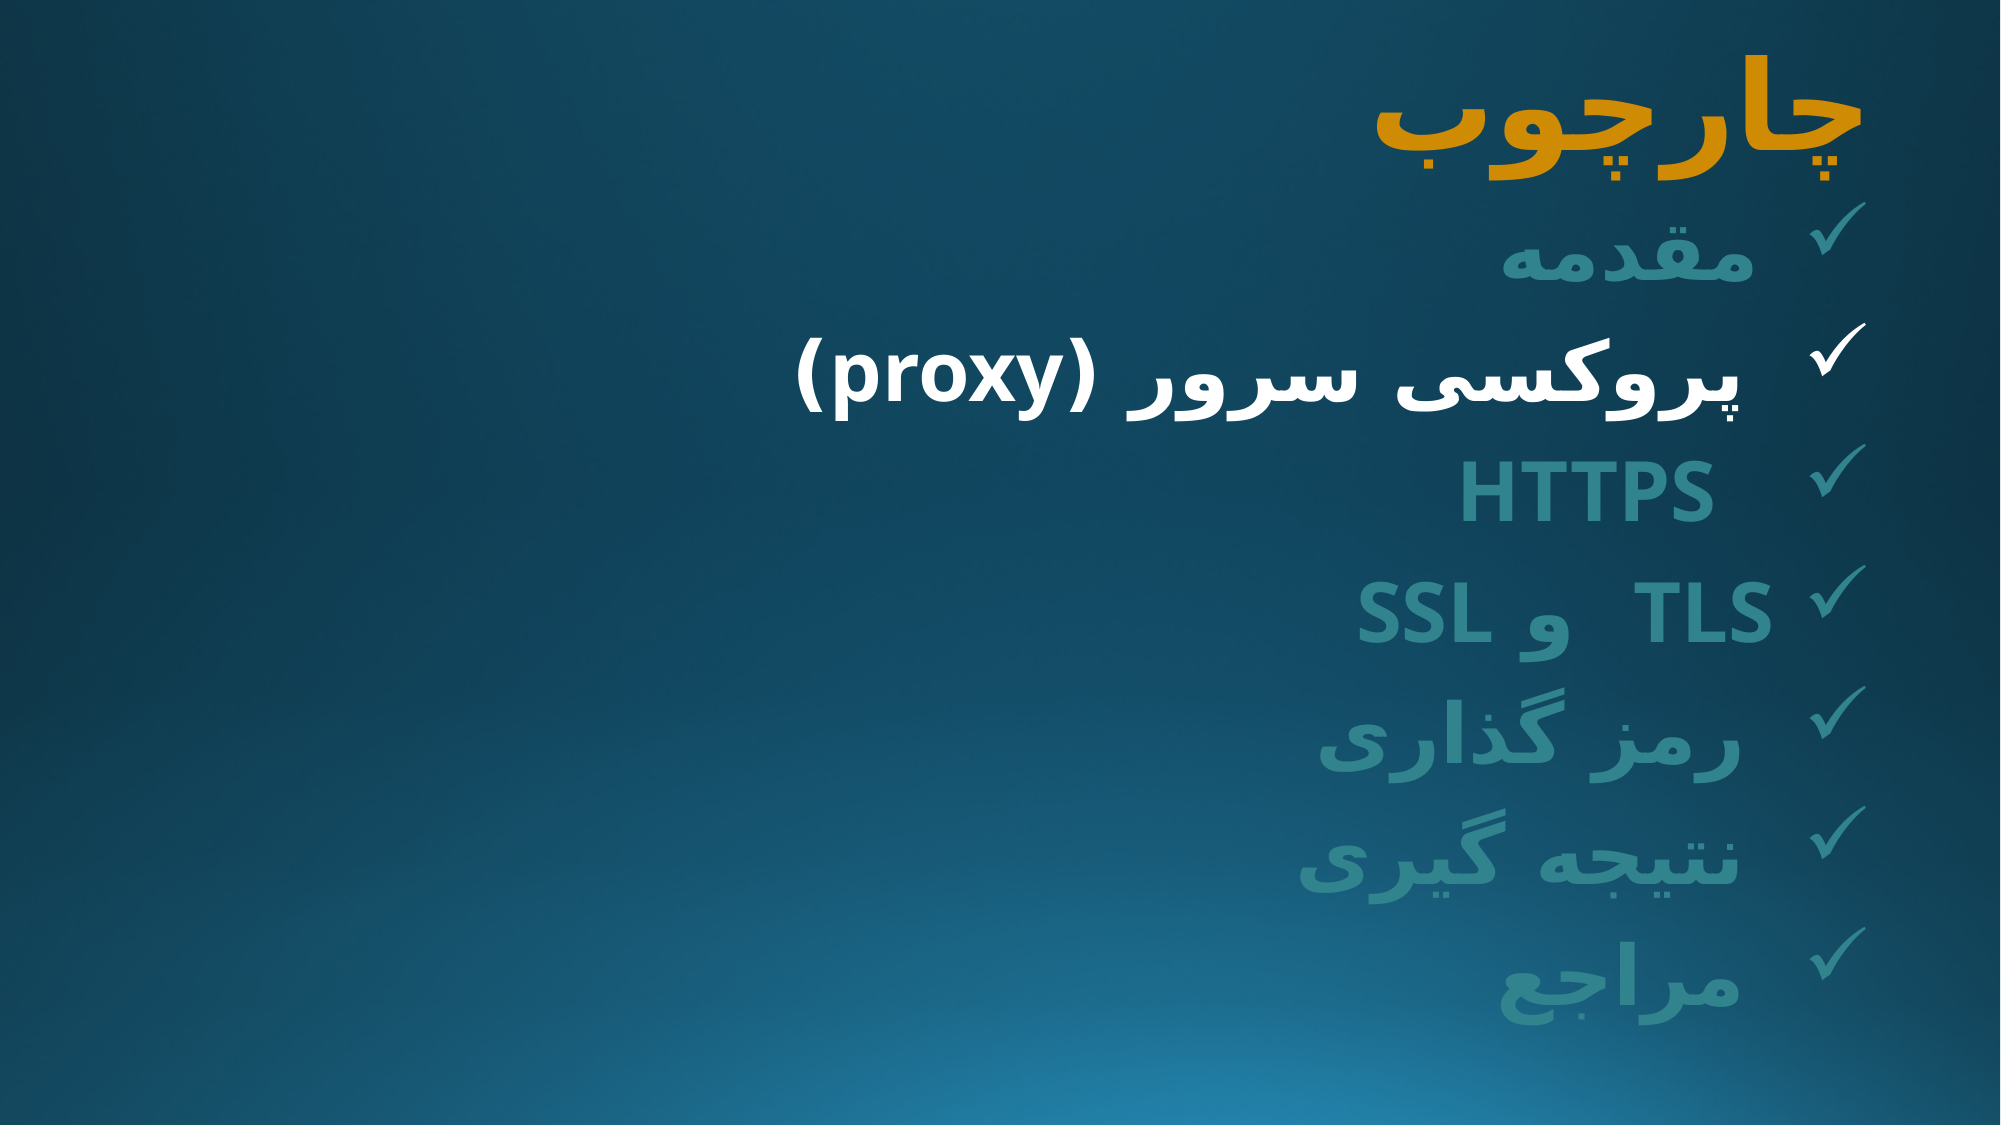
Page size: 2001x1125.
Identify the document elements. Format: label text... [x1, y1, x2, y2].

picture [0, 0, 2001, 1125]
title چارچوب [136, 31, 1888, 190]
list مقدمه پروکسی سرور (proxy) HTTPS TLS و SSL رمز گذاری نتیجه گیری مراجع [341, 189, 1888, 1102]
